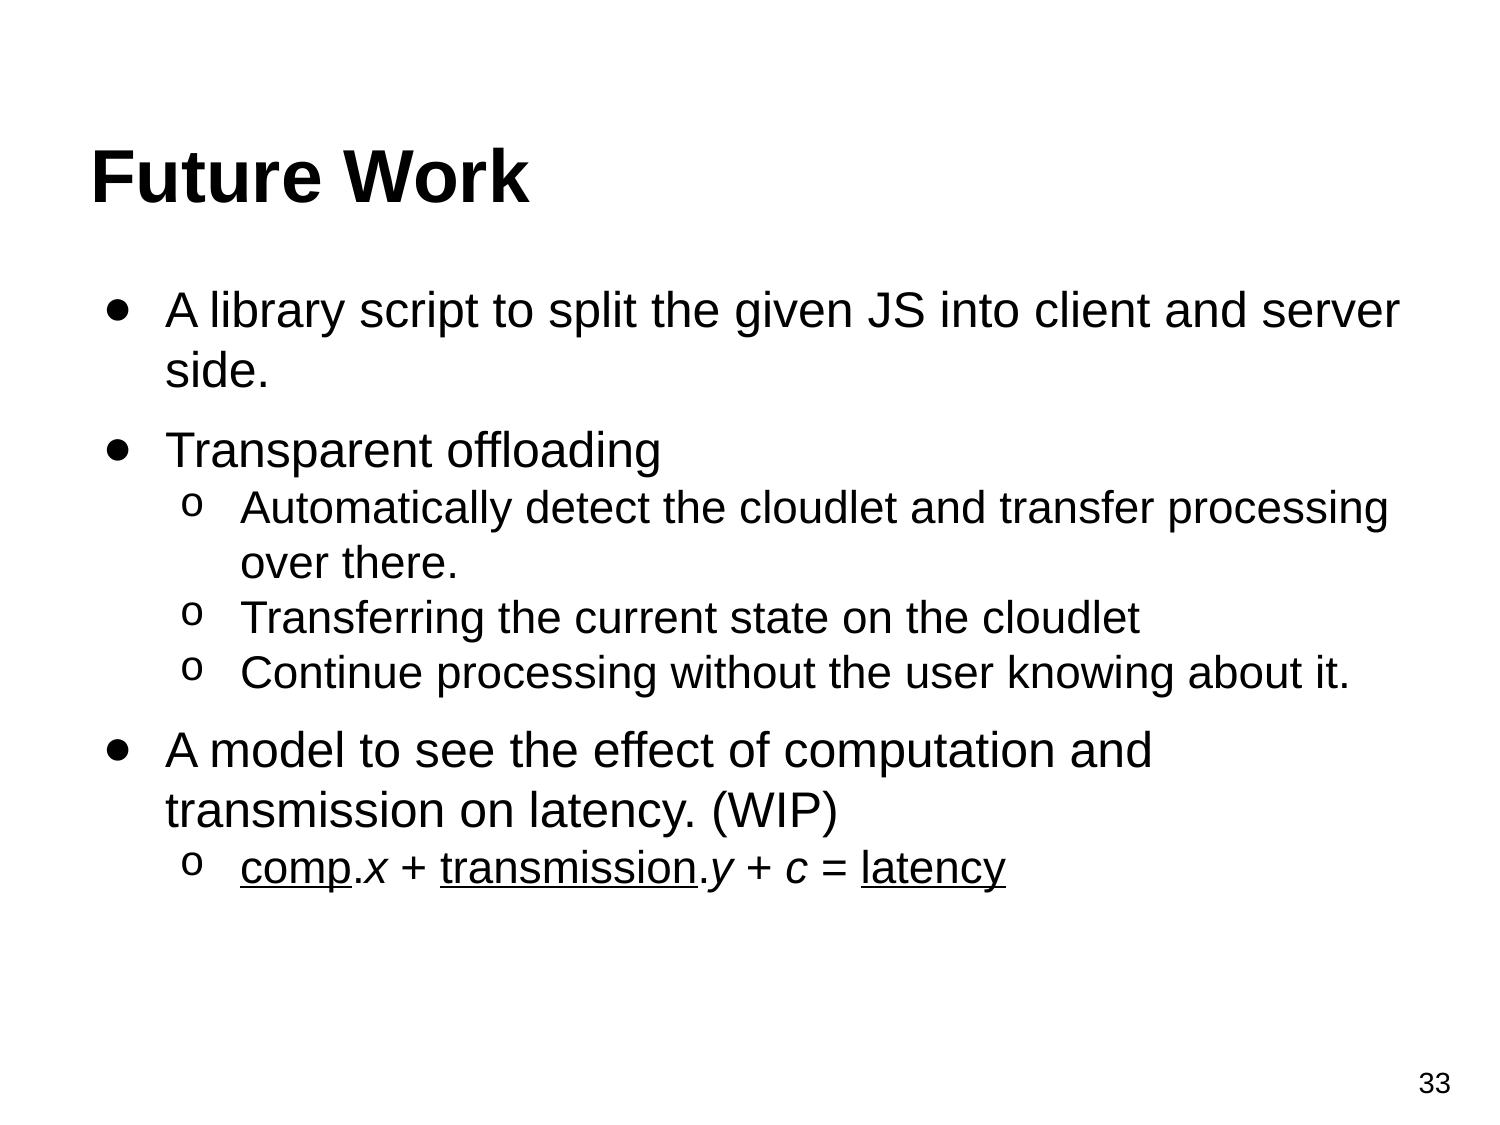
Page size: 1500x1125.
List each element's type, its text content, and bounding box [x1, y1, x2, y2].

slide_number 33 [1403, 1038, 1494, 1125]
title Future Work [75, 45, 1425, 233]
list A library script to split the given JS into client and server side. Transparent offloading Automatically detect the cloudlet and transfer processing over there. Transferring the current state on the cloudlet Continue processing without the user knowing about it. A model to see the effect of computation and transmission on latency. (WIP) comp.x + transmission.y + c = latency [75, 262, 1425, 1078]
